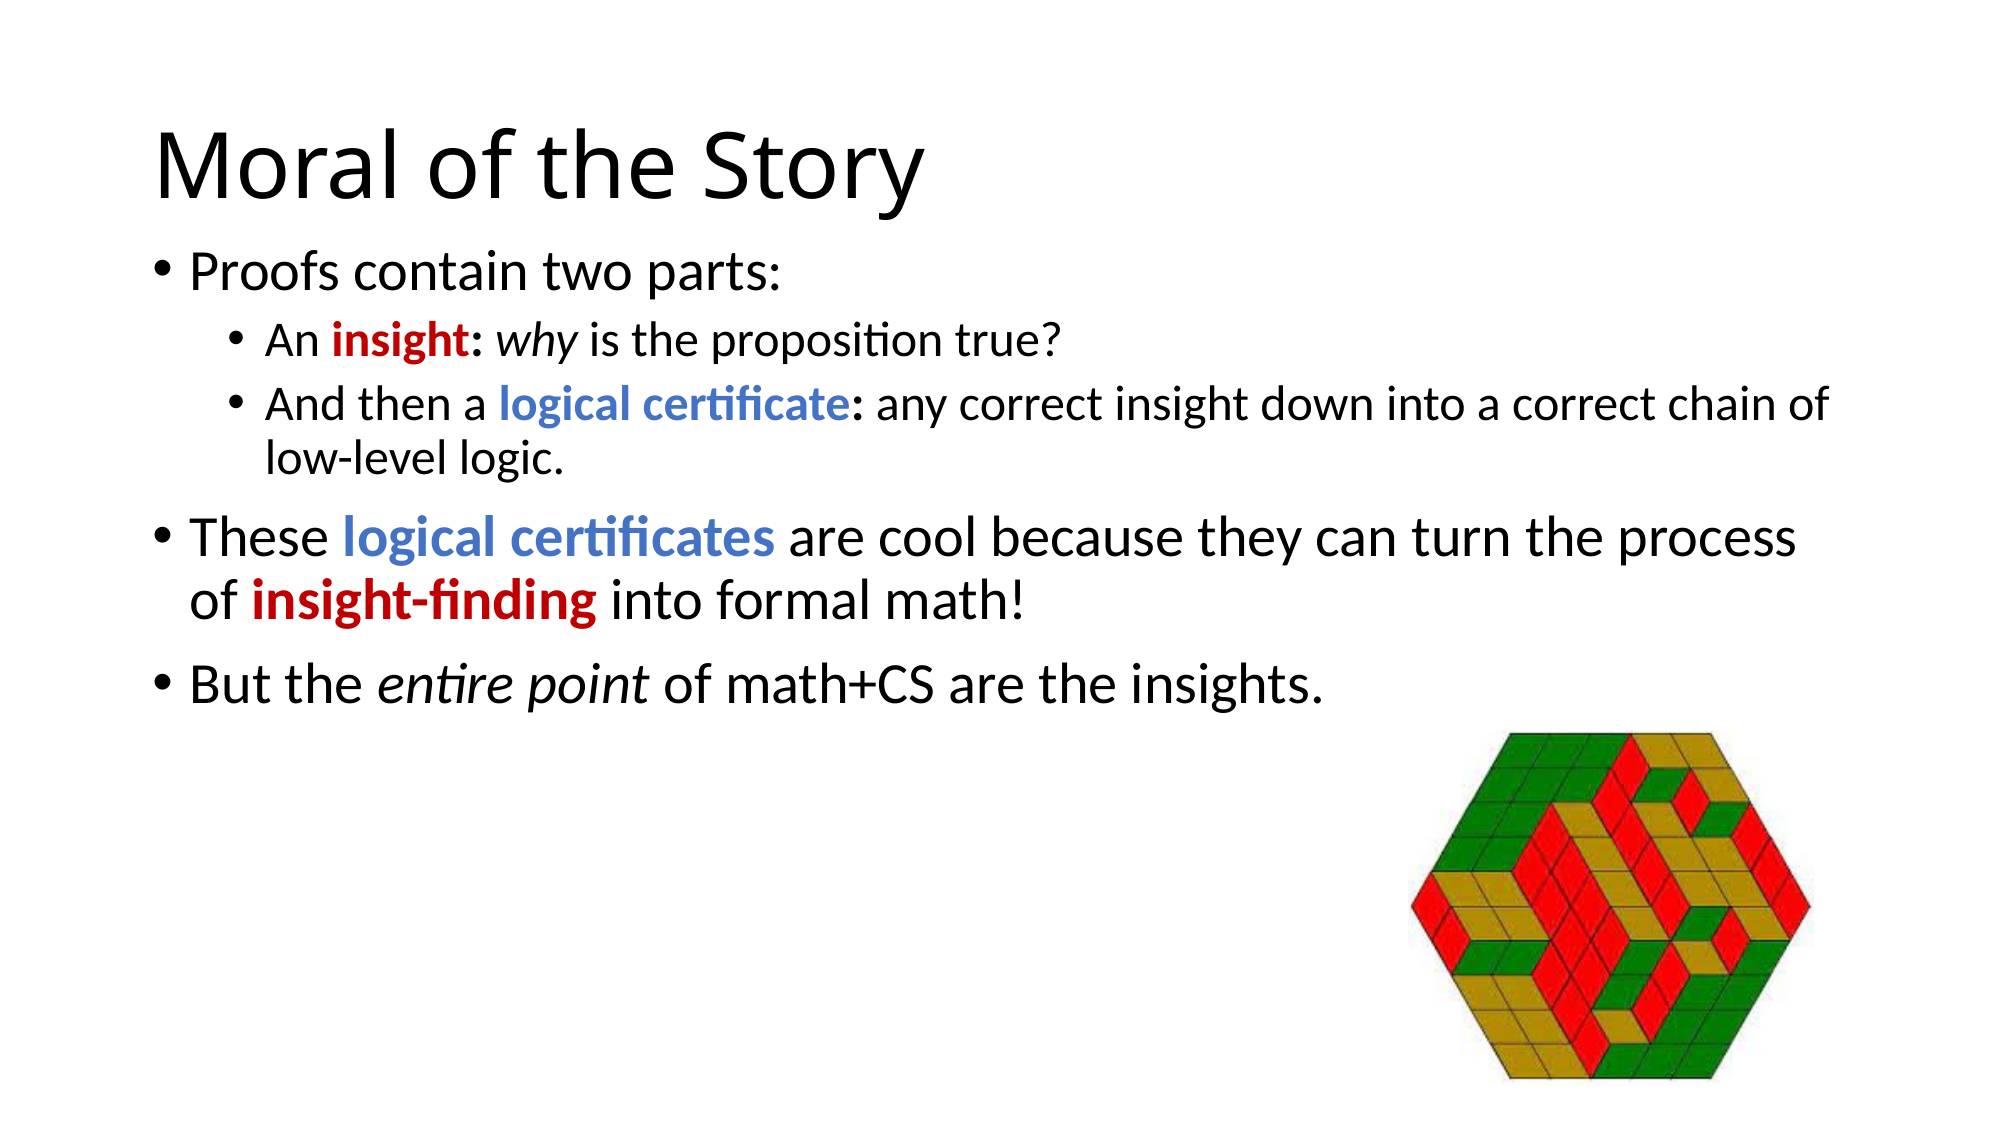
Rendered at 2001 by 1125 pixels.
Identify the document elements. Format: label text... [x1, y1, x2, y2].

list Proofs contain two parts: An insight: why is the proposition true? And then a logical certificate: any correct insight down into a correct chain of low-level logic. These logical certificates are cool because they can turn the process of insight-finding into formal math! But the entire point of math+CS are the insights. [137, 232, 1863, 946]
title Moral of the Story [137, 59, 1863, 232]
picture [1408, 730, 1814, 1086]
